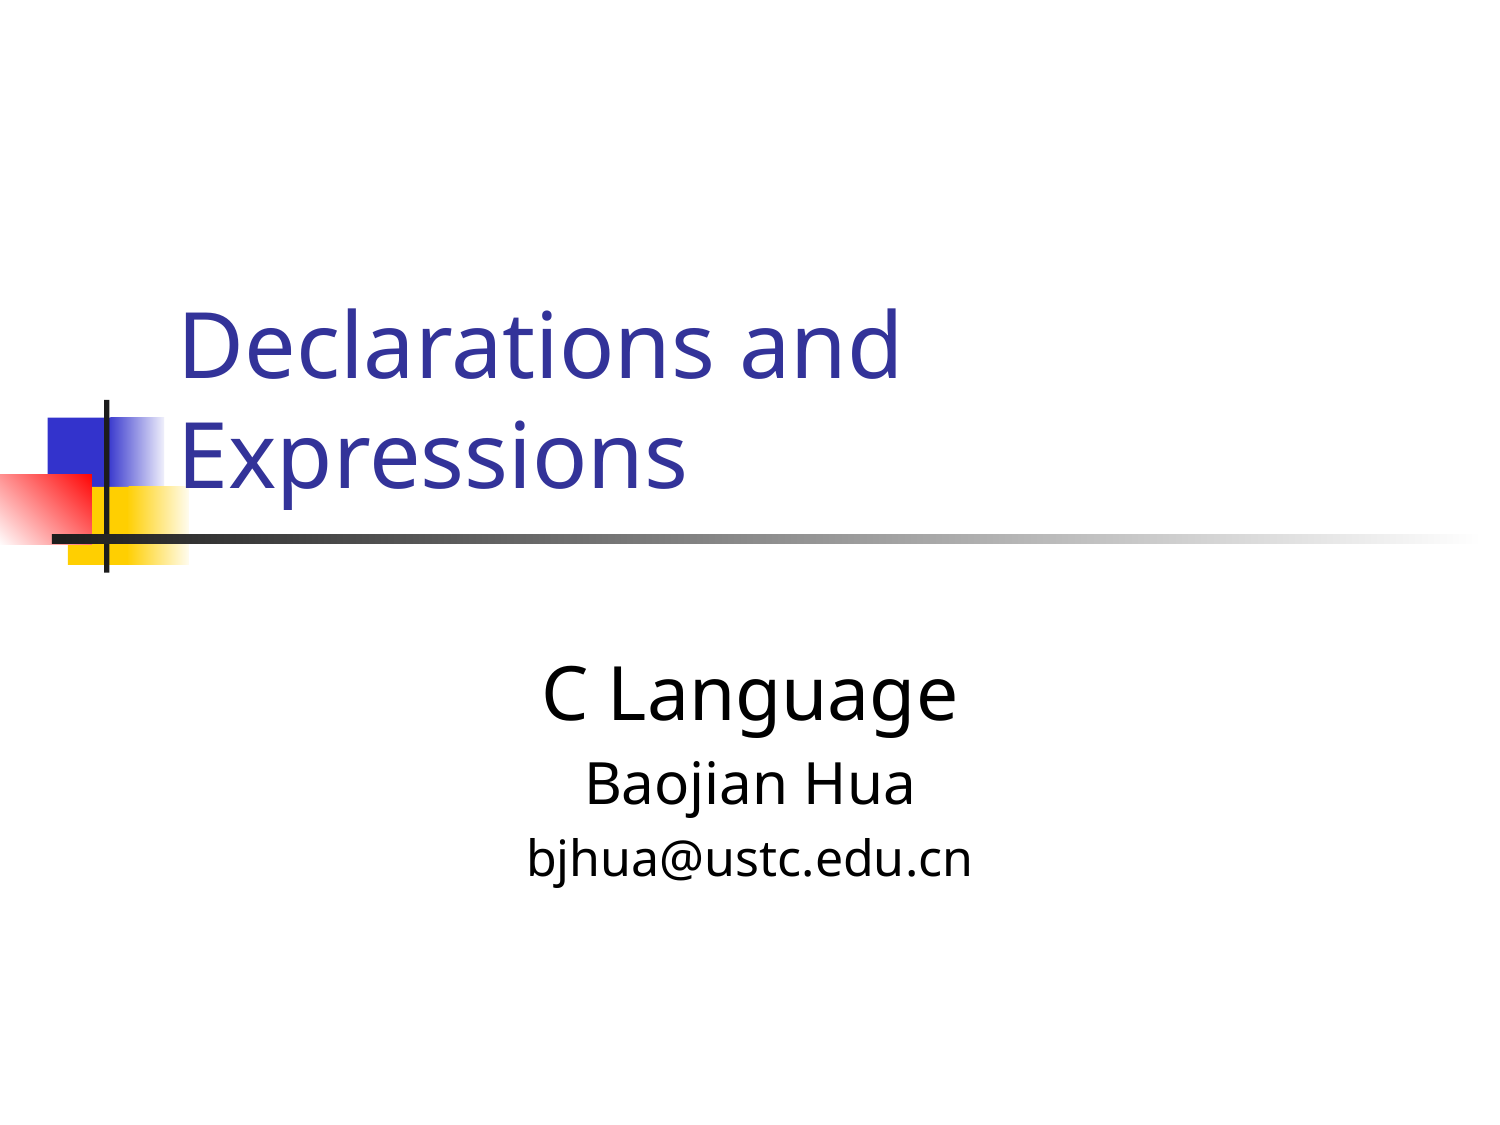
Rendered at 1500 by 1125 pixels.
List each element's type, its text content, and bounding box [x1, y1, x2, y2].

subtitle C Language Baojian Hua bjhua@ustc.edu.cn [225, 637, 1275, 925]
title Declarations and Expressions [162, 275, 1438, 515]
